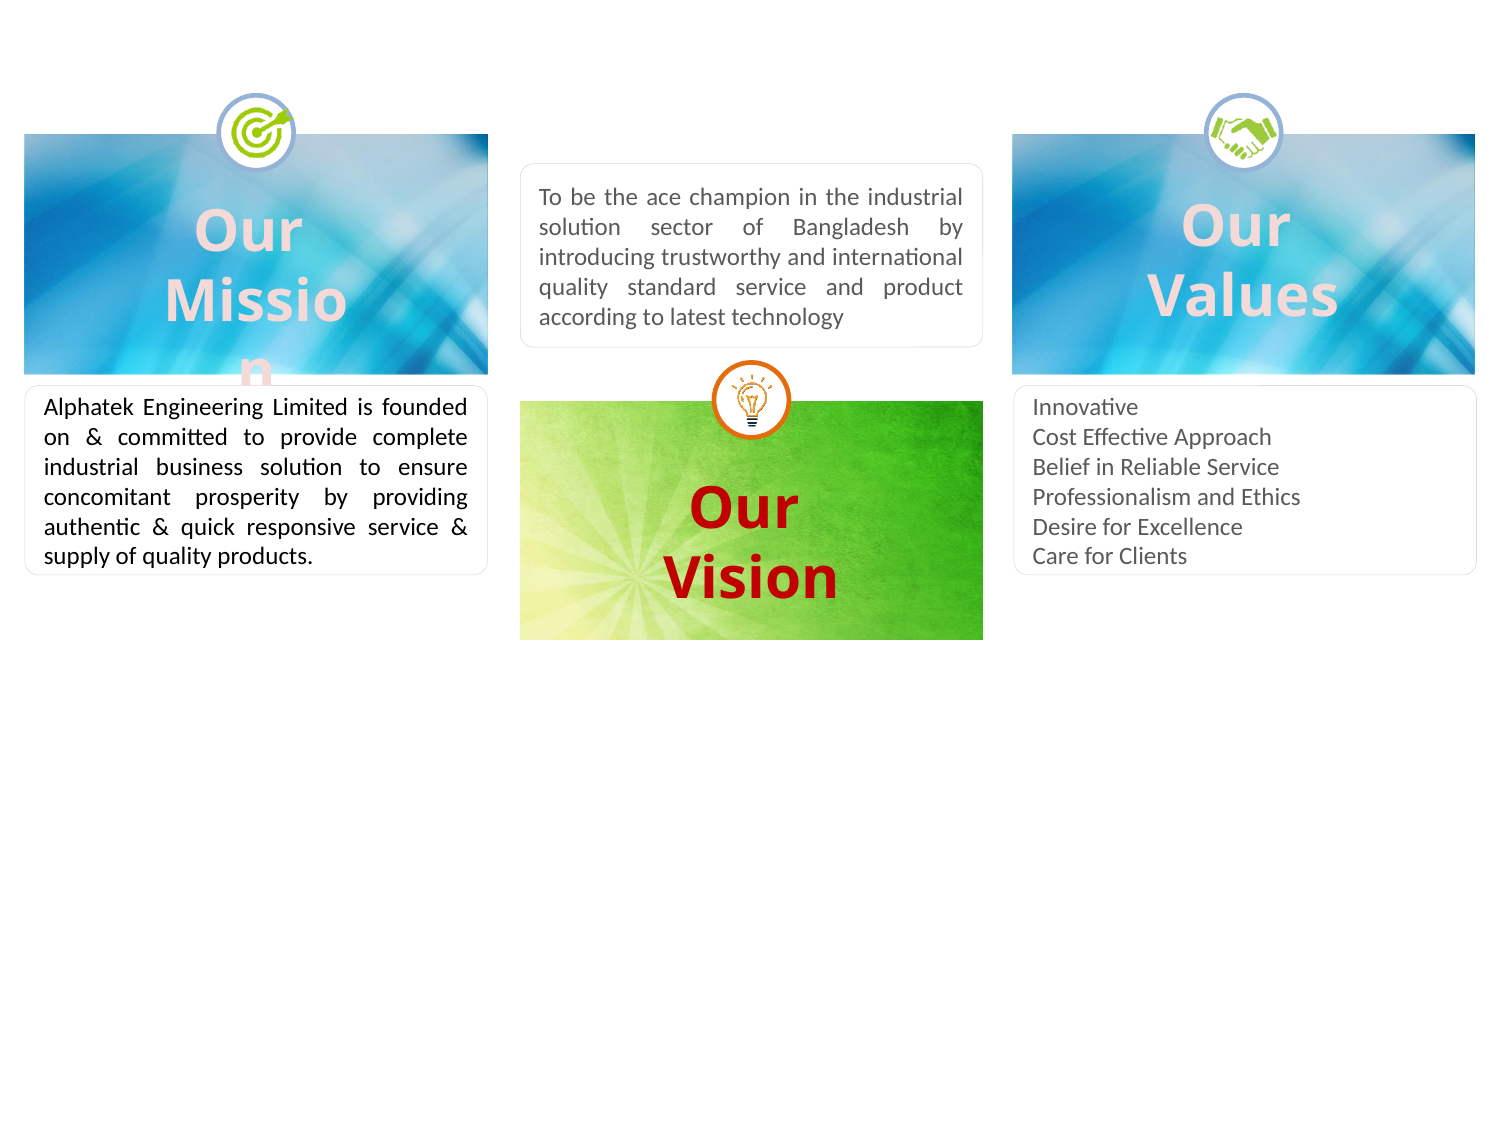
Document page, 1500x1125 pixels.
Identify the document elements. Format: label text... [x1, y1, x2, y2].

text_box Alphatek Engineering Limited is founded on & committed to provide complete industrial business solution to ensure concomitant prosperity by providing authentic & quick responsive service & supply of quality products. [22, 385, 490, 578]
picture [1468, 134, 1476, 143]
text_box Innovative Cost Effective Approach Belief in Reliable Service Professionalism and Ethics Desire for Excellence Care for Clients [1011, 384, 1479, 578]
picture [520, 371, 984, 640]
picture [24, 103, 488, 376]
text_box [711, 360, 792, 400]
text_box To be the ace champion in the industrial solution sector of Bangladesh by introducing trustworthy and international quality standard service and product according to latest technology [518, 161, 985, 350]
text_box [231, 93, 282, 102]
picture [1012, 112, 1476, 376]
text_box [1211, 93, 1277, 110]
